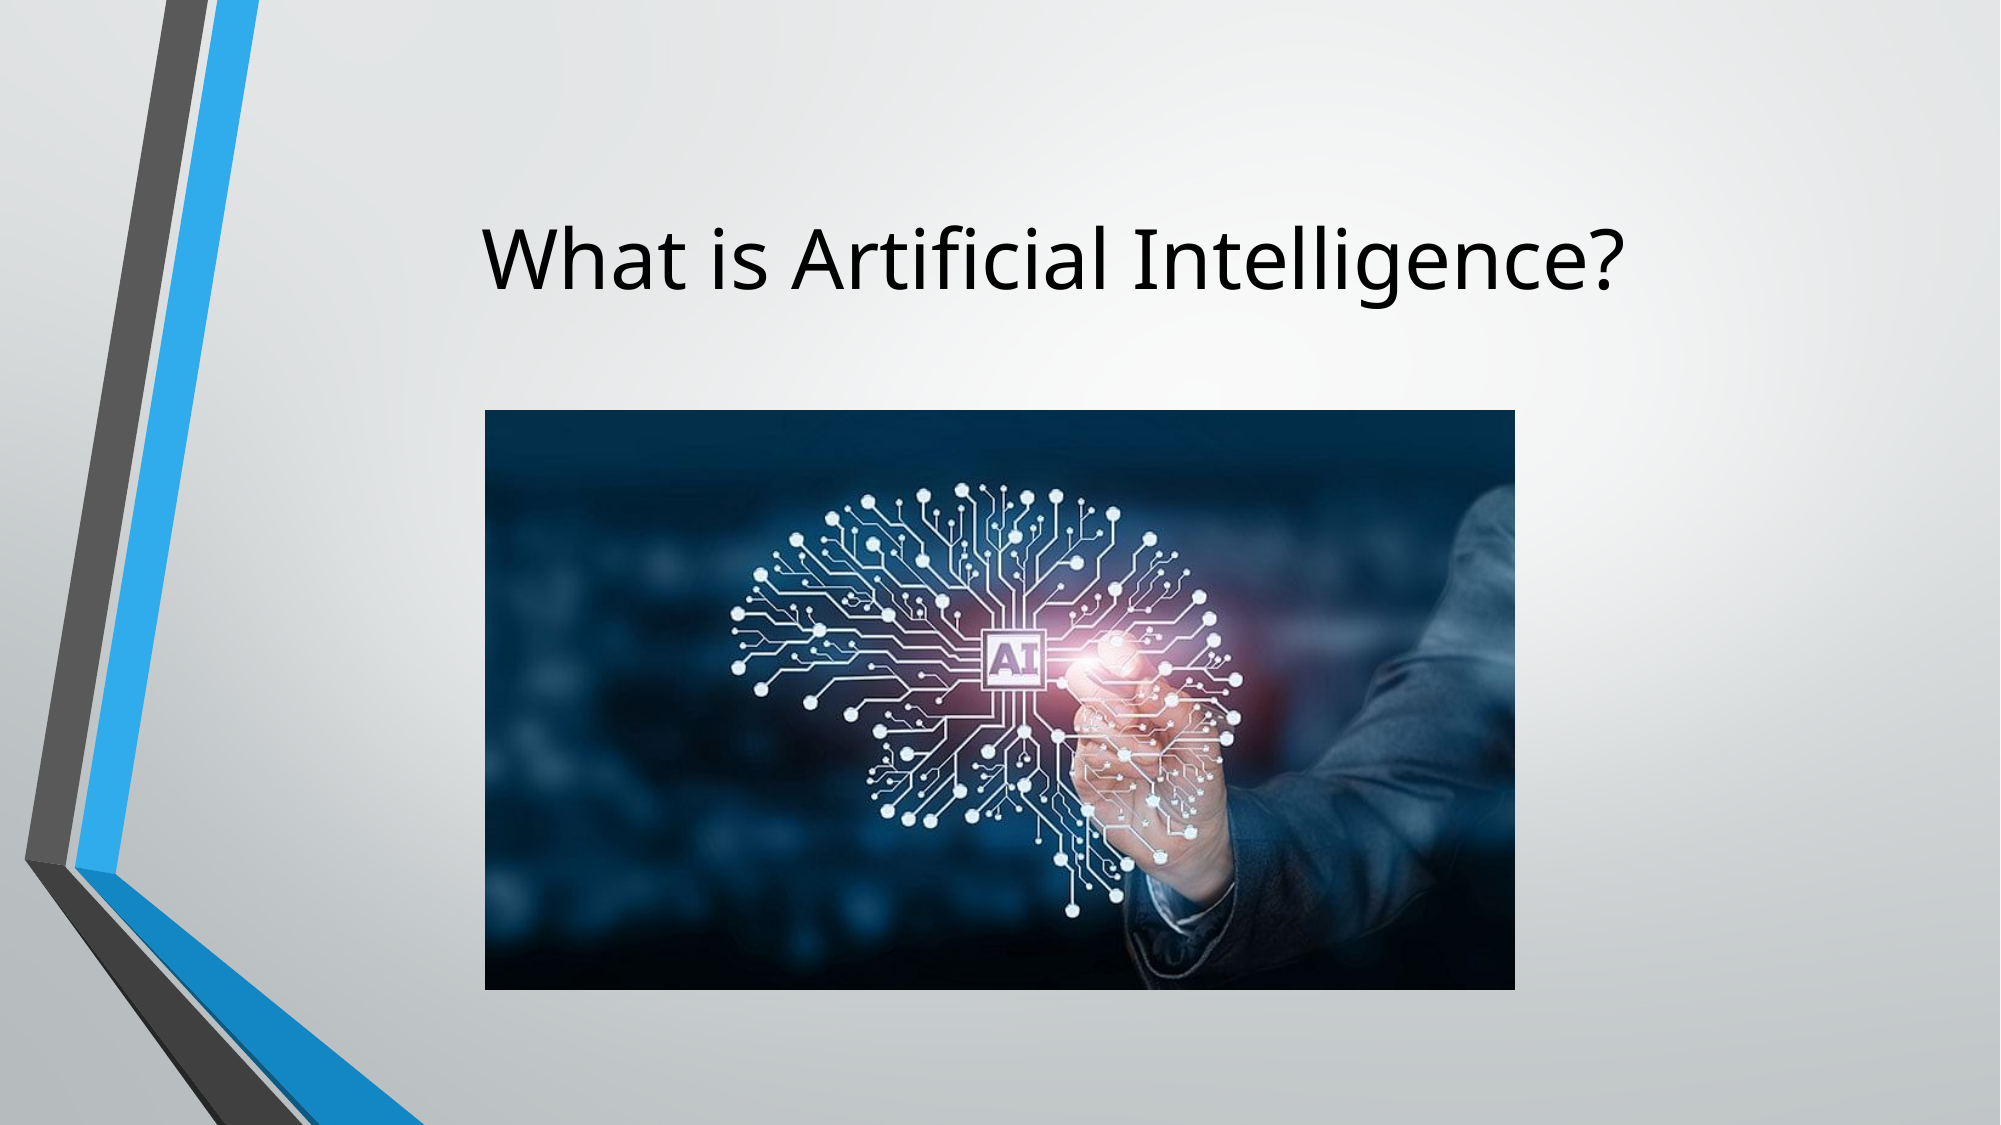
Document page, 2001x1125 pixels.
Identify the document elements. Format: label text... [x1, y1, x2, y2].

title What is Artificial Intelligence? [243, 112, 1887, 400]
picture [484, 410, 1516, 990]
